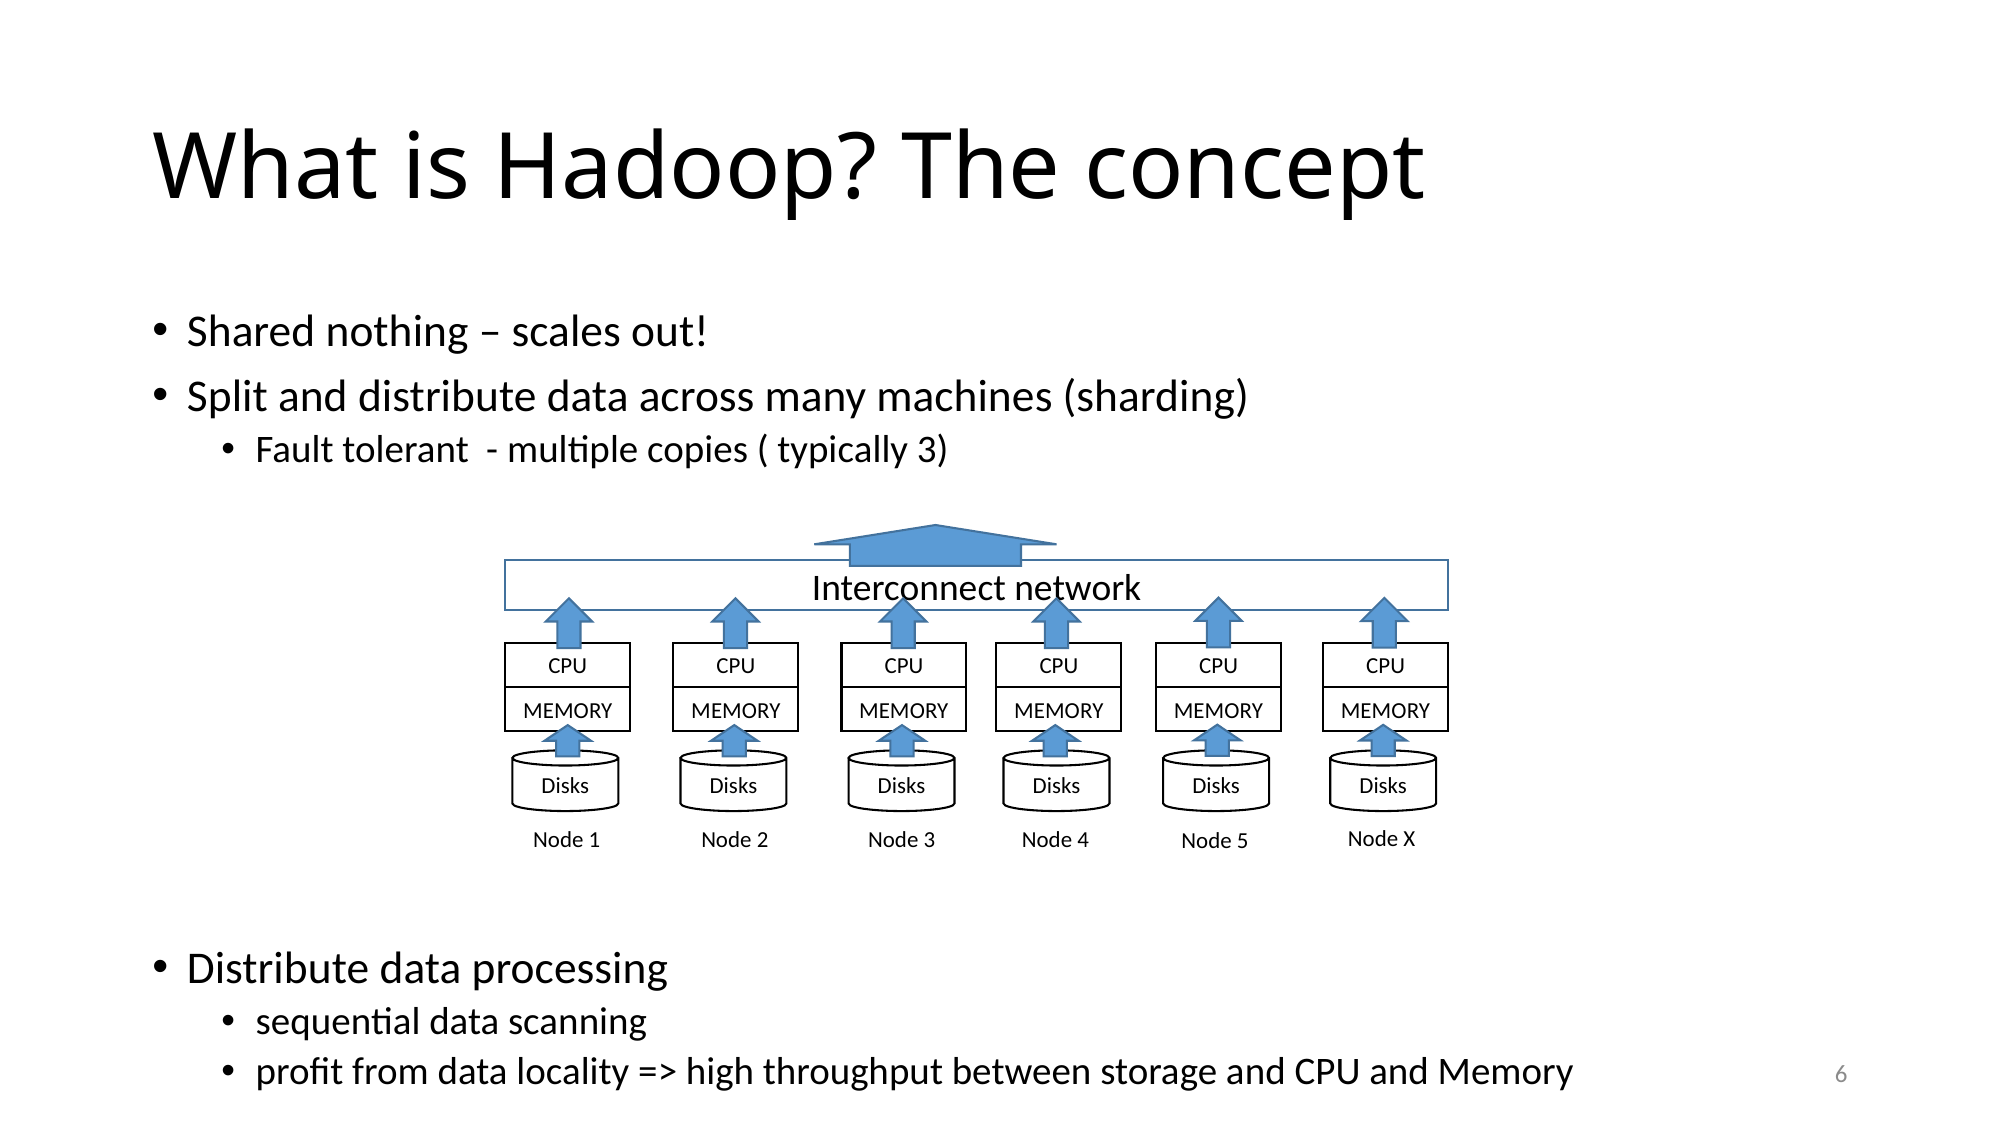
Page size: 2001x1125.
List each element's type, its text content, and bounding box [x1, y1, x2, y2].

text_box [1156, 649, 1282, 724]
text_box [841, 757, 967, 812]
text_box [518, 816, 1433, 861]
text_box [1323, 611, 1449, 812]
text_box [544, 724, 1407, 757]
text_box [505, 611, 631, 812]
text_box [841, 649, 967, 724]
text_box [673, 649, 799, 724]
list Shared nothing – scales out! Split and distribute data across many machines (sharding) Fault tolerant - multiple copies ( typically 3) Distribute data processing sequential data scanning profit from data locality => high throughput between storage and CPU and Memory [137, 299, 1863, 1103]
text_box Interconnect network [504, 559, 1449, 611]
slide_number 6 [1412, 1042, 1863, 1103]
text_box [673, 757, 799, 812]
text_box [996, 757, 1122, 812]
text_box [996, 649, 1122, 724]
title What is Hadoop? The concept [137, 59, 1863, 278]
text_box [1156, 757, 1282, 812]
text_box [545, 597, 1408, 649]
text_box [814, 523, 1057, 567]
